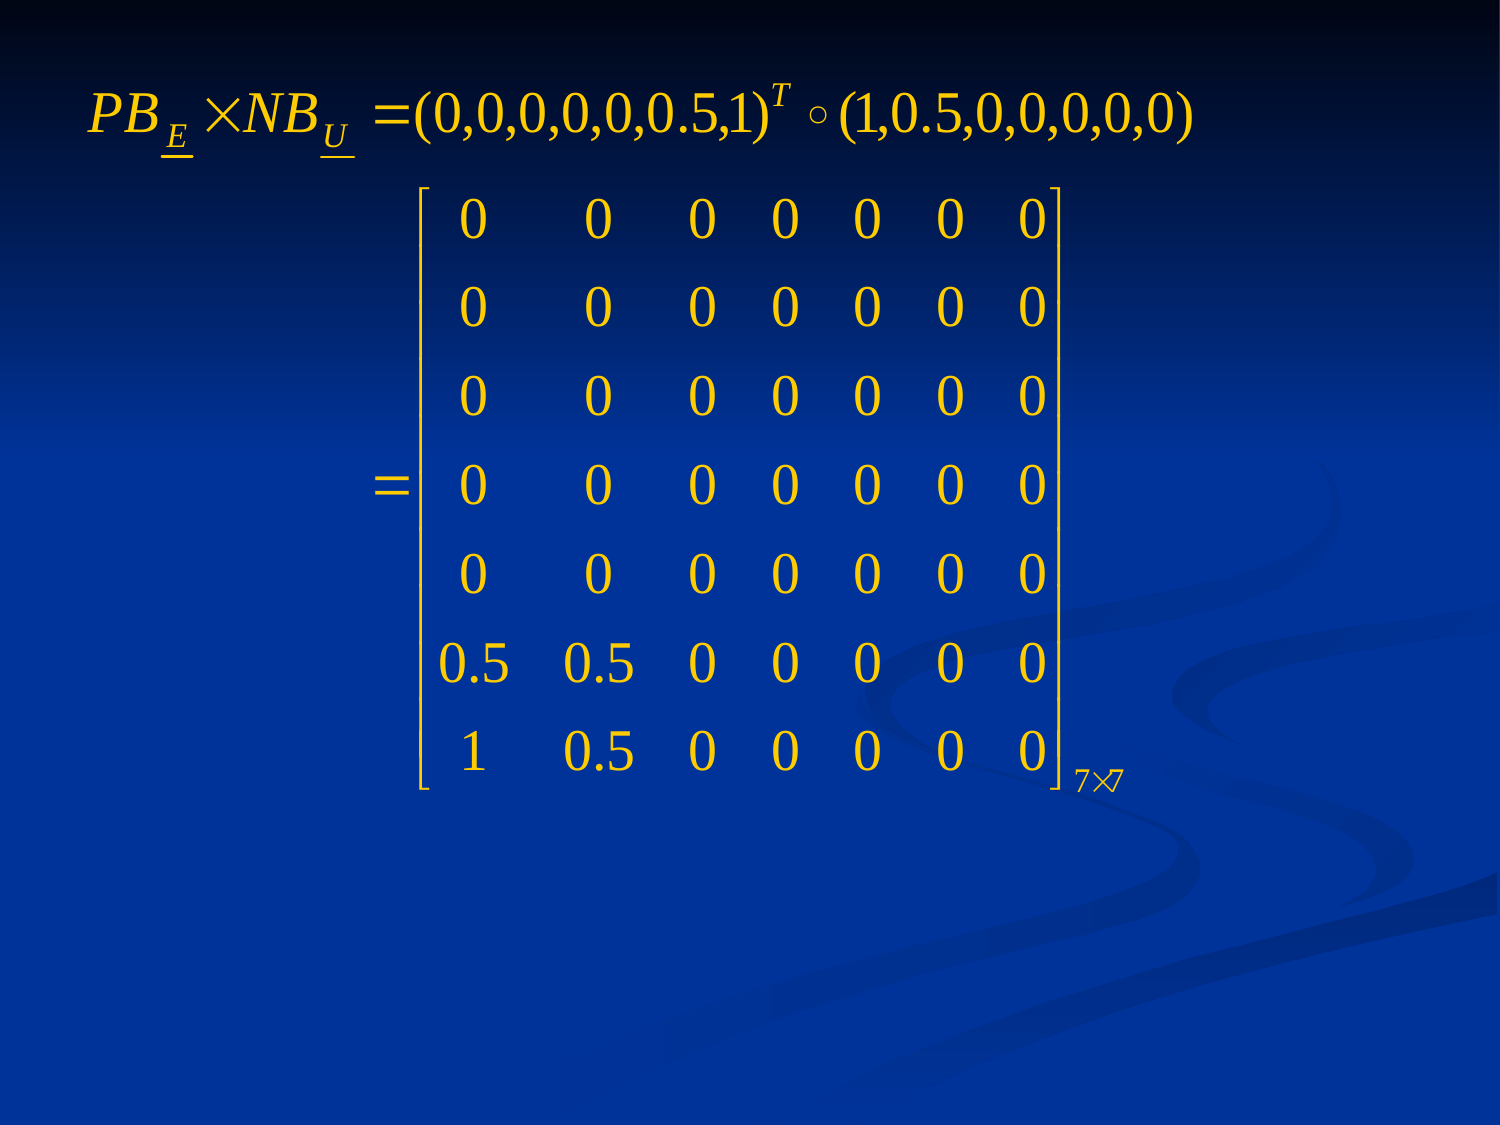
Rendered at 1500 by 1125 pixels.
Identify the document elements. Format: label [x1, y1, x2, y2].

list [76, 66, 1200, 803]
